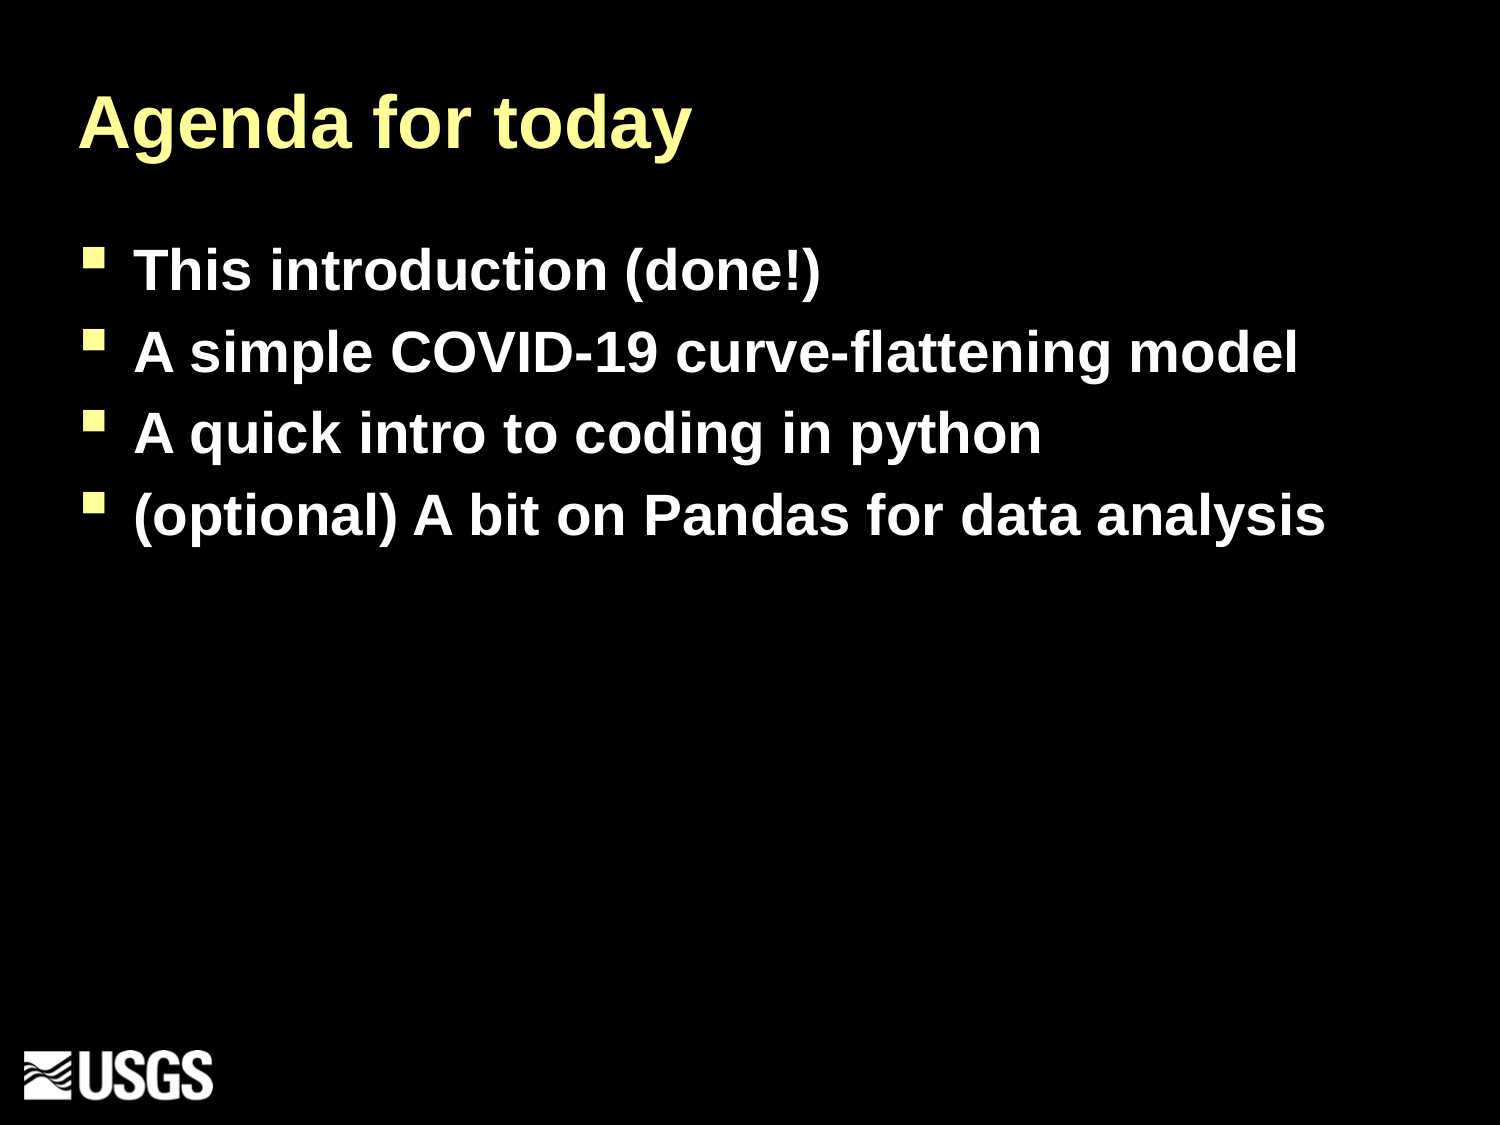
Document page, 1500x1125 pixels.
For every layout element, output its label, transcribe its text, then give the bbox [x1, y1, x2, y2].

title Agenda for today [62, 24, 1425, 213]
list This introduction (done!) A simple COVID-19 curve-flattening model A quick intro to coding in python (optional) A bit on Pandas for data analysis [62, 224, 1425, 963]
